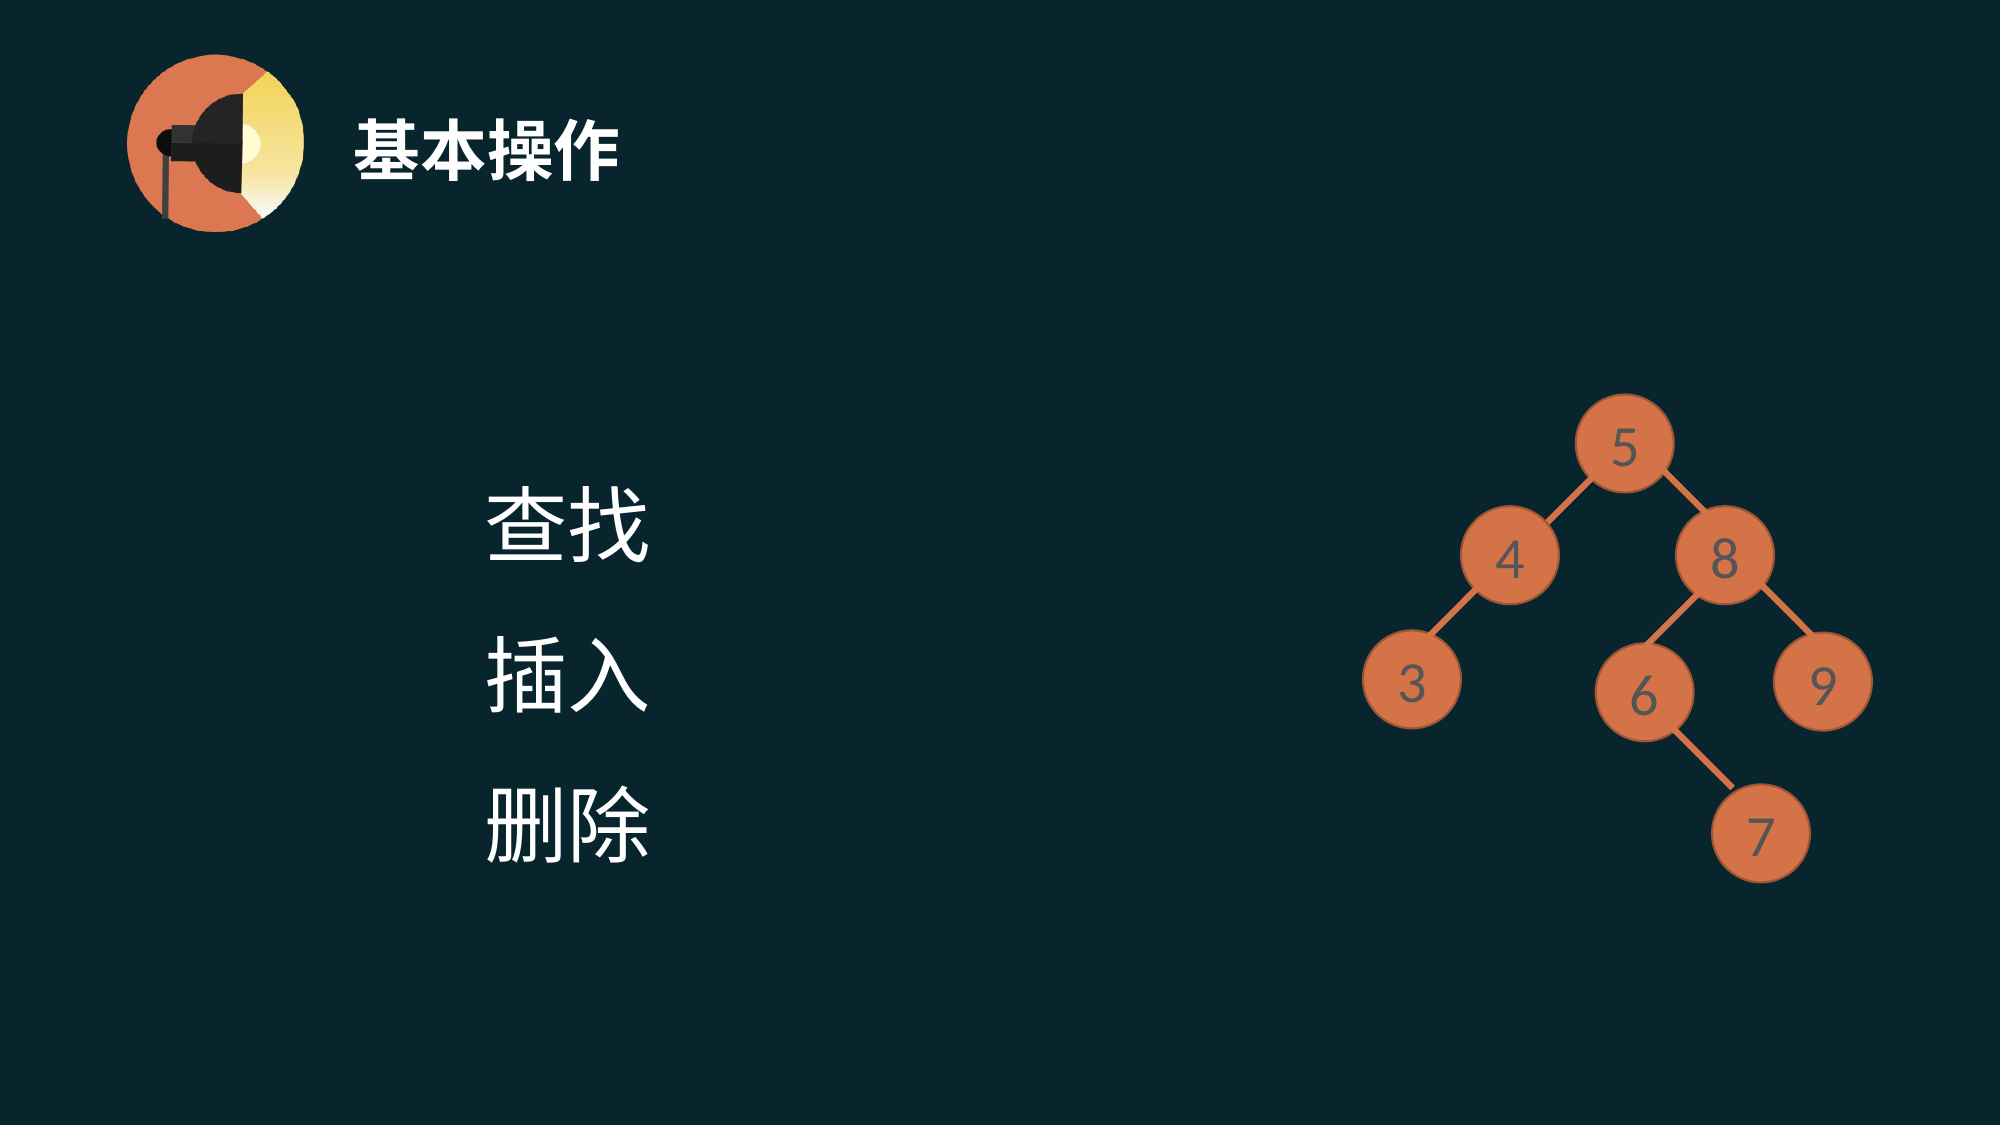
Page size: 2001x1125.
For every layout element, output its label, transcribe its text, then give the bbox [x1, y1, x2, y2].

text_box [1672, 728, 1733, 789]
text_box 7 [1710, 783, 1812, 884]
text_box 8 [1675, 505, 1776, 606]
title 基本操作 [338, 90, 1532, 209]
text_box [1761, 585, 1822, 645]
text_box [1421, 583, 1482, 644]
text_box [1662, 469, 1723, 530]
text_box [1646, 585, 1706, 646]
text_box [1538, 471, 1598, 532]
text_box 查找 插入 删除 [469, 415, 770, 881]
text_box 5 [1574, 393, 1675, 494]
text_box 4 [1459, 505, 1560, 606]
picture [126, 54, 304, 232]
text_box 6 [1594, 642, 1695, 743]
text_box 9 [1772, 631, 1873, 732]
text_box 3 [1361, 629, 1462, 730]
